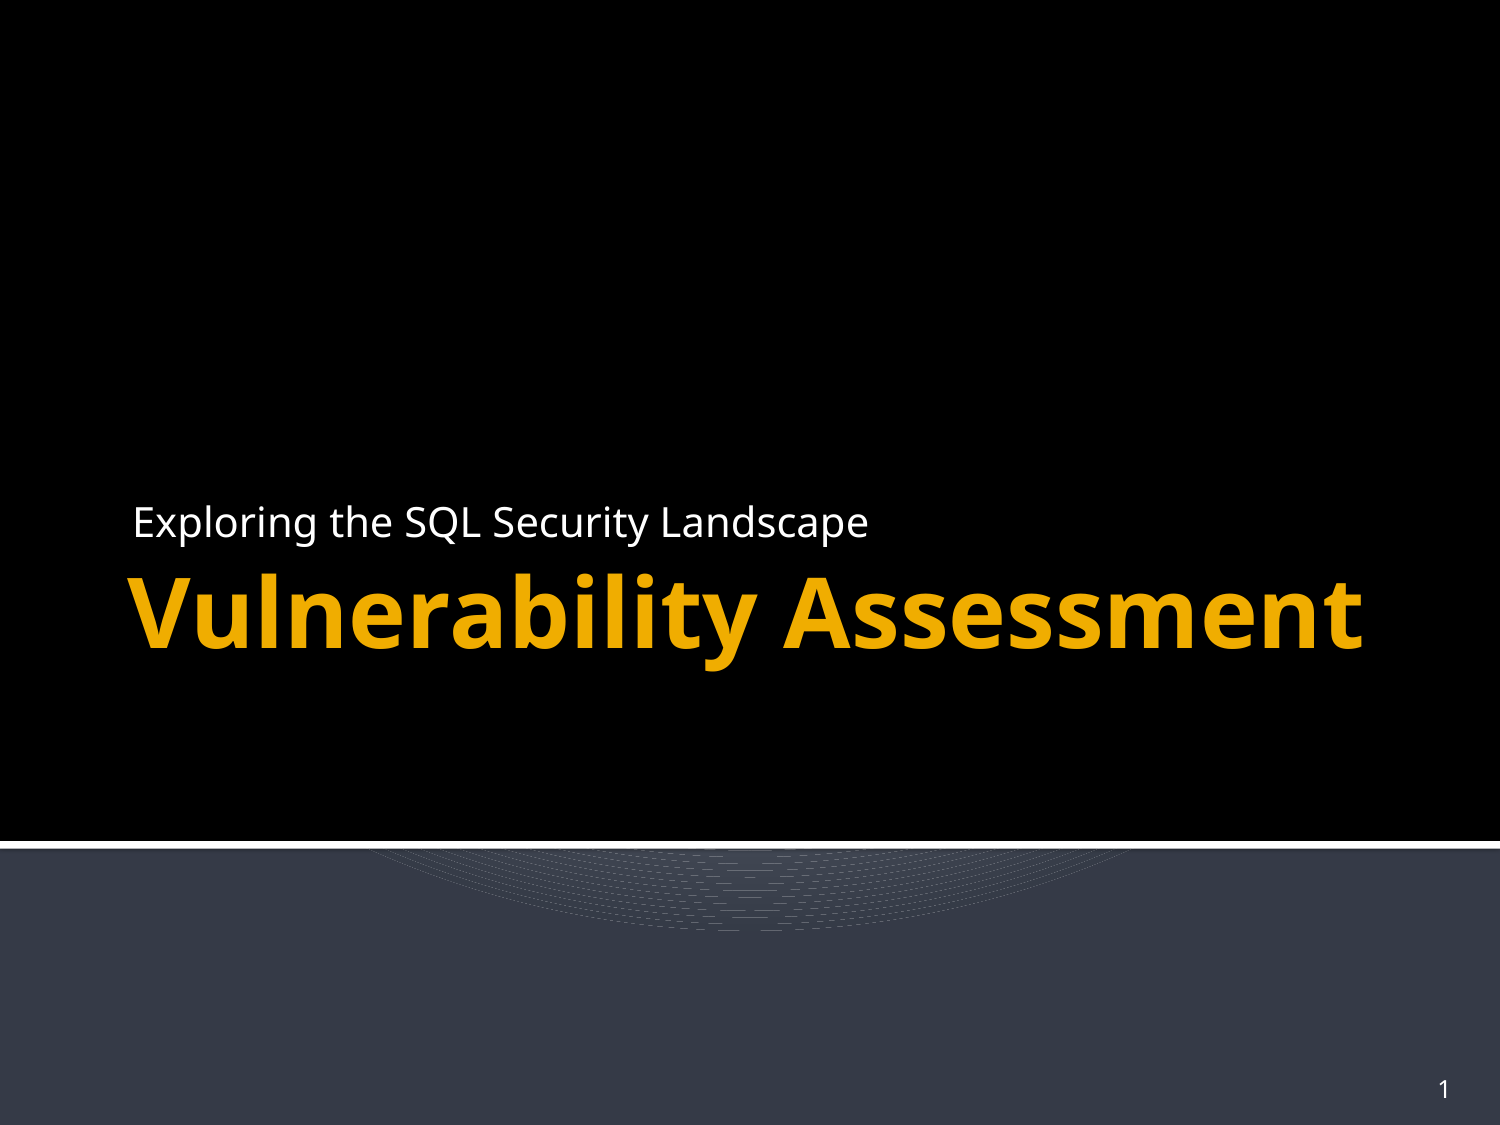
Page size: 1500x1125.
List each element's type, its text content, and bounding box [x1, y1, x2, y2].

title Vulnerability Assessment [112, 550, 1438, 825]
subtitle Exploring the SQL Security Landscape [112, 299, 1438, 546]
slide_number 1 [1345, 1062, 1467, 1108]
